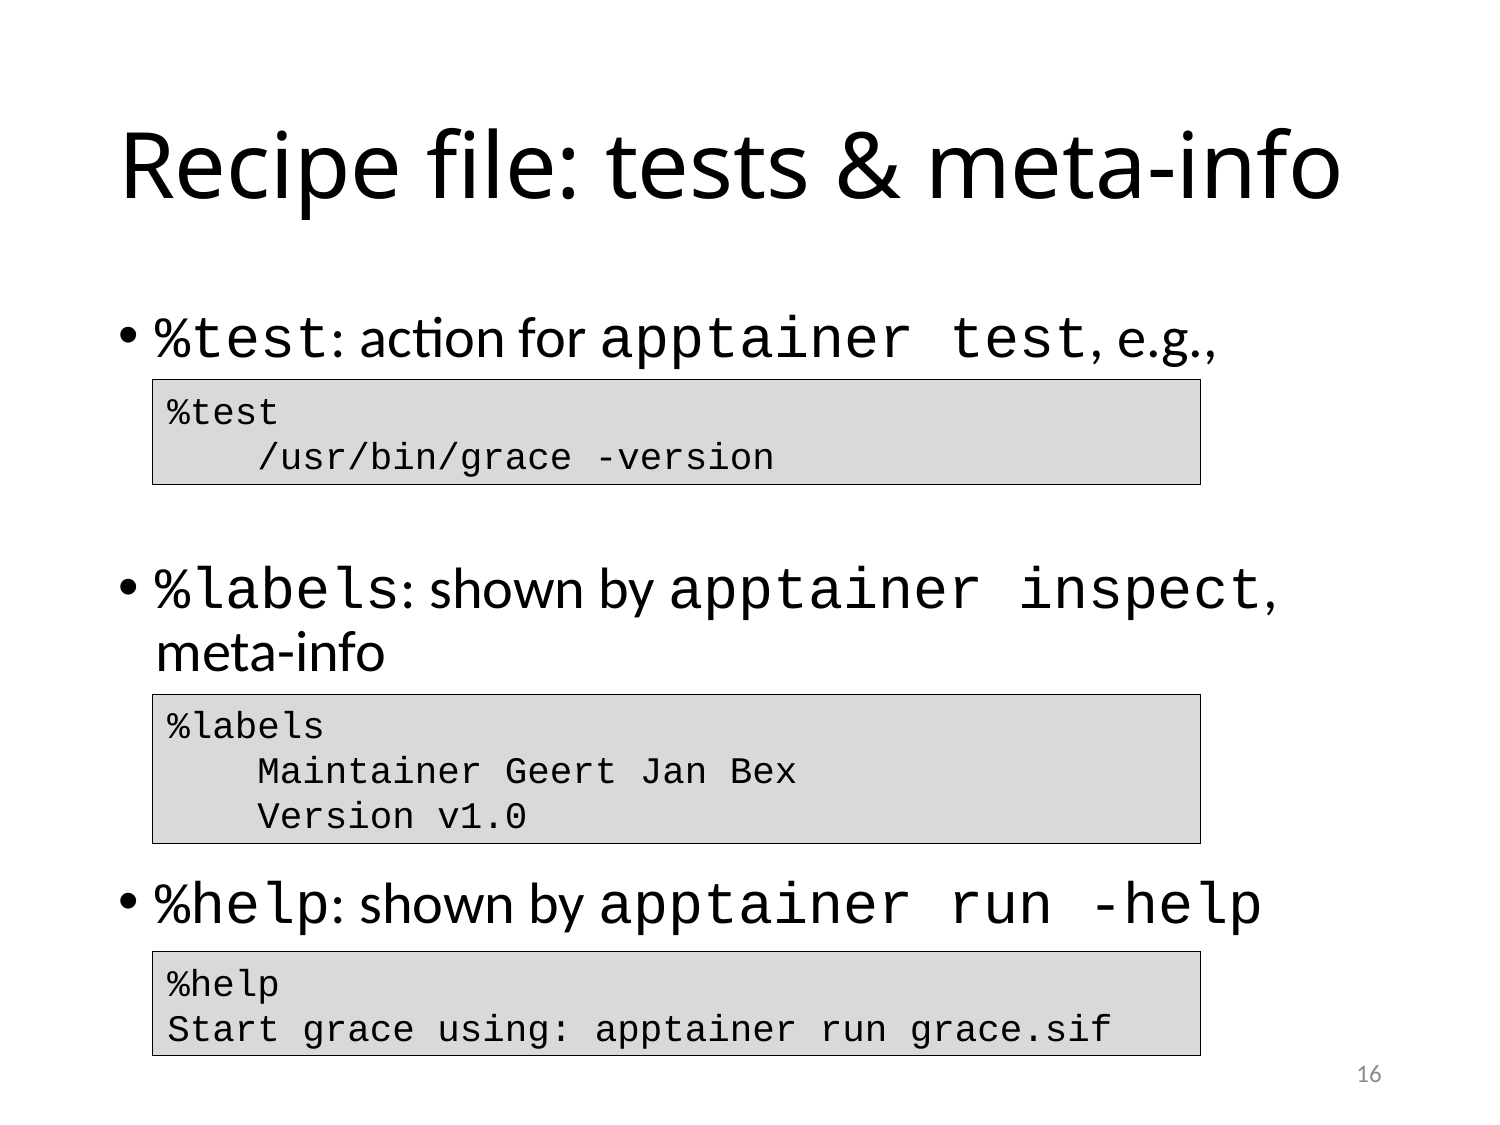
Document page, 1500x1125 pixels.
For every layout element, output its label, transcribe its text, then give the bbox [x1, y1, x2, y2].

list %test: action for apptainer test, e.g., %labels: shown by apptainer inspect, meta-info %help: shown by apptainer run -help [103, 299, 1397, 1014]
text_box %help Start grace using: apptainer run grace.sif [152, 951, 1201, 1056]
text_box %test /usr/bin/grace -version [152, 379, 1201, 485]
title Recipe file: tests & meta-info [103, 59, 1397, 278]
slide_number 16 [1059, 1042, 1397, 1103]
text_box %labels Maintainer Geert Jan Bex Version v1.0 [152, 694, 1201, 844]
